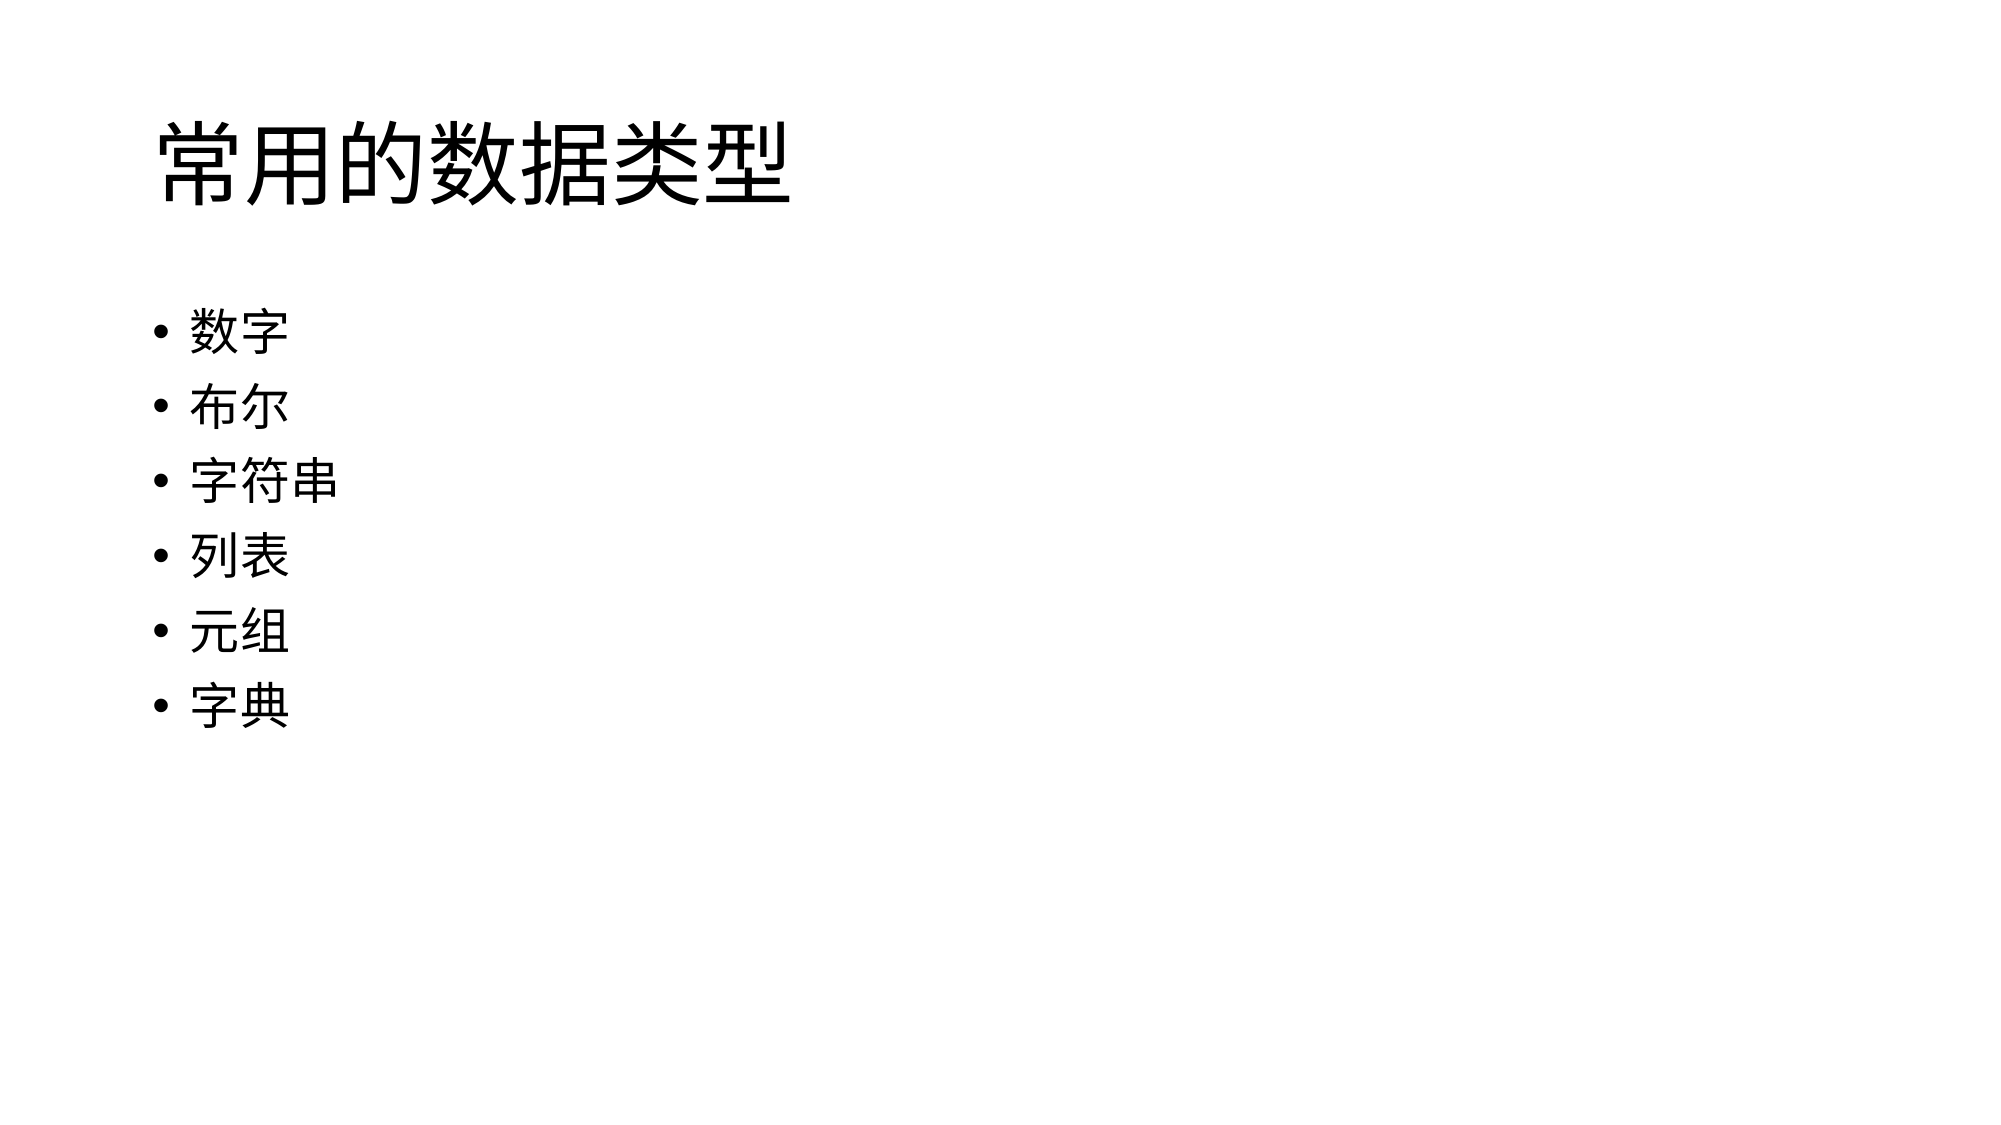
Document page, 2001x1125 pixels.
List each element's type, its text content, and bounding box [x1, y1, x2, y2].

title 常用的数据类型 [137, 59, 1863, 278]
list 数字 布尔 字符串 列表 元组 字典 [137, 299, 1863, 1014]
